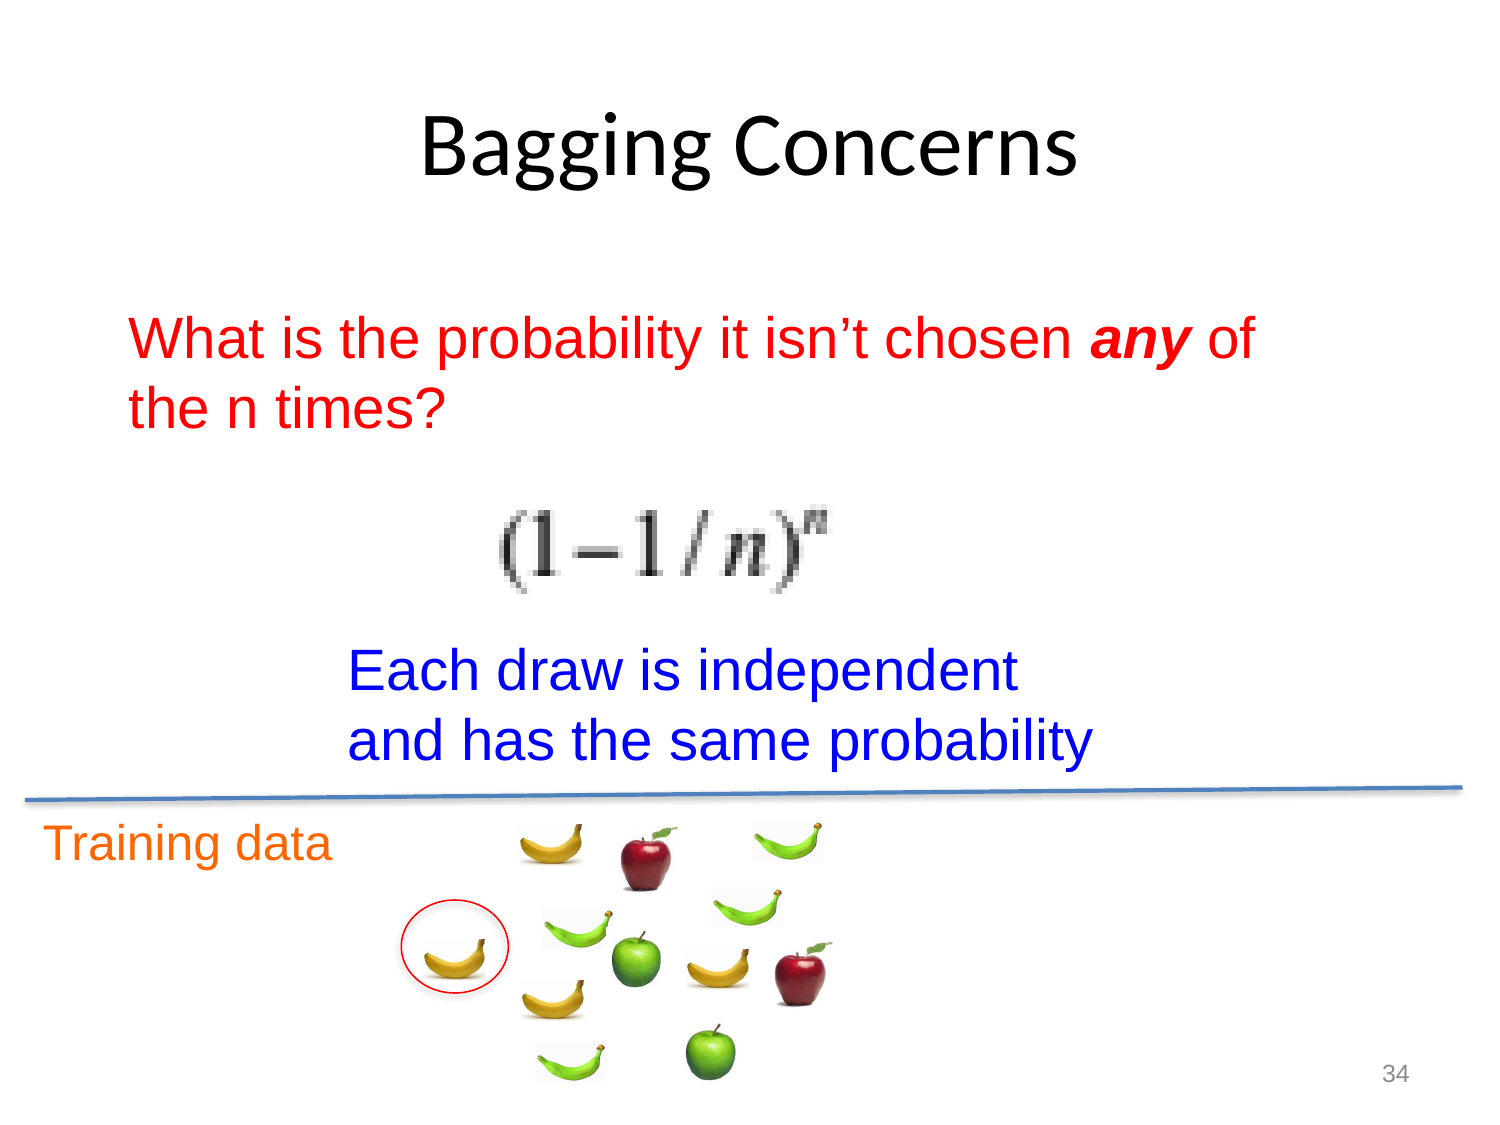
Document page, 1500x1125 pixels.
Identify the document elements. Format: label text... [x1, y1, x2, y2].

picture [751, 820, 824, 862]
text_box [400, 899, 510, 981]
text_box Each draw is independent and has the same probability [333, 624, 1134, 780]
picture [516, 824, 586, 866]
picture [680, 1020, 743, 1083]
picture [534, 1042, 607, 1083]
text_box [488, 474, 840, 607]
picture [711, 886, 783, 928]
slide_number 34 [1074, 1042, 1425, 1103]
picture [518, 979, 588, 1021]
picture [683, 948, 753, 990]
picture [767, 939, 839, 1009]
title Bagging Concerns [75, 45, 1425, 233]
picture [612, 824, 684, 895]
text_box [431, 989, 479, 994]
picture [420, 939, 490, 981]
text_box What is the probability it isn’t chosen any of the n times? [114, 292, 1338, 448]
picture [542, 908, 668, 990]
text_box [24, 787, 1463, 801]
text_box Training data [27, 810, 348, 879]
